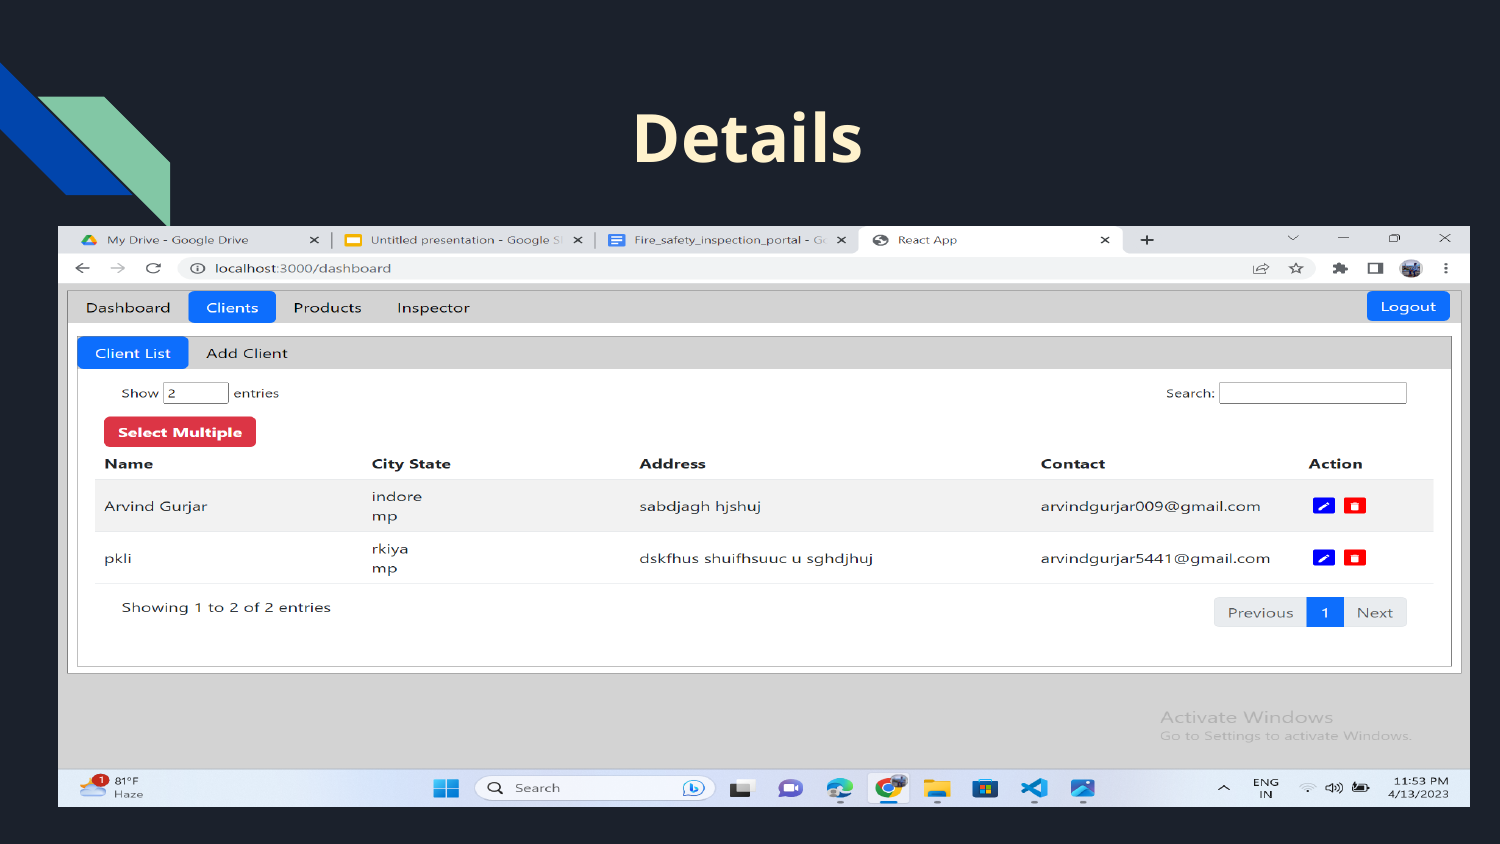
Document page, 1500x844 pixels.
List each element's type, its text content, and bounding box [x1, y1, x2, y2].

text_box Details [616, 80, 884, 191]
picture [58, 226, 1470, 808]
